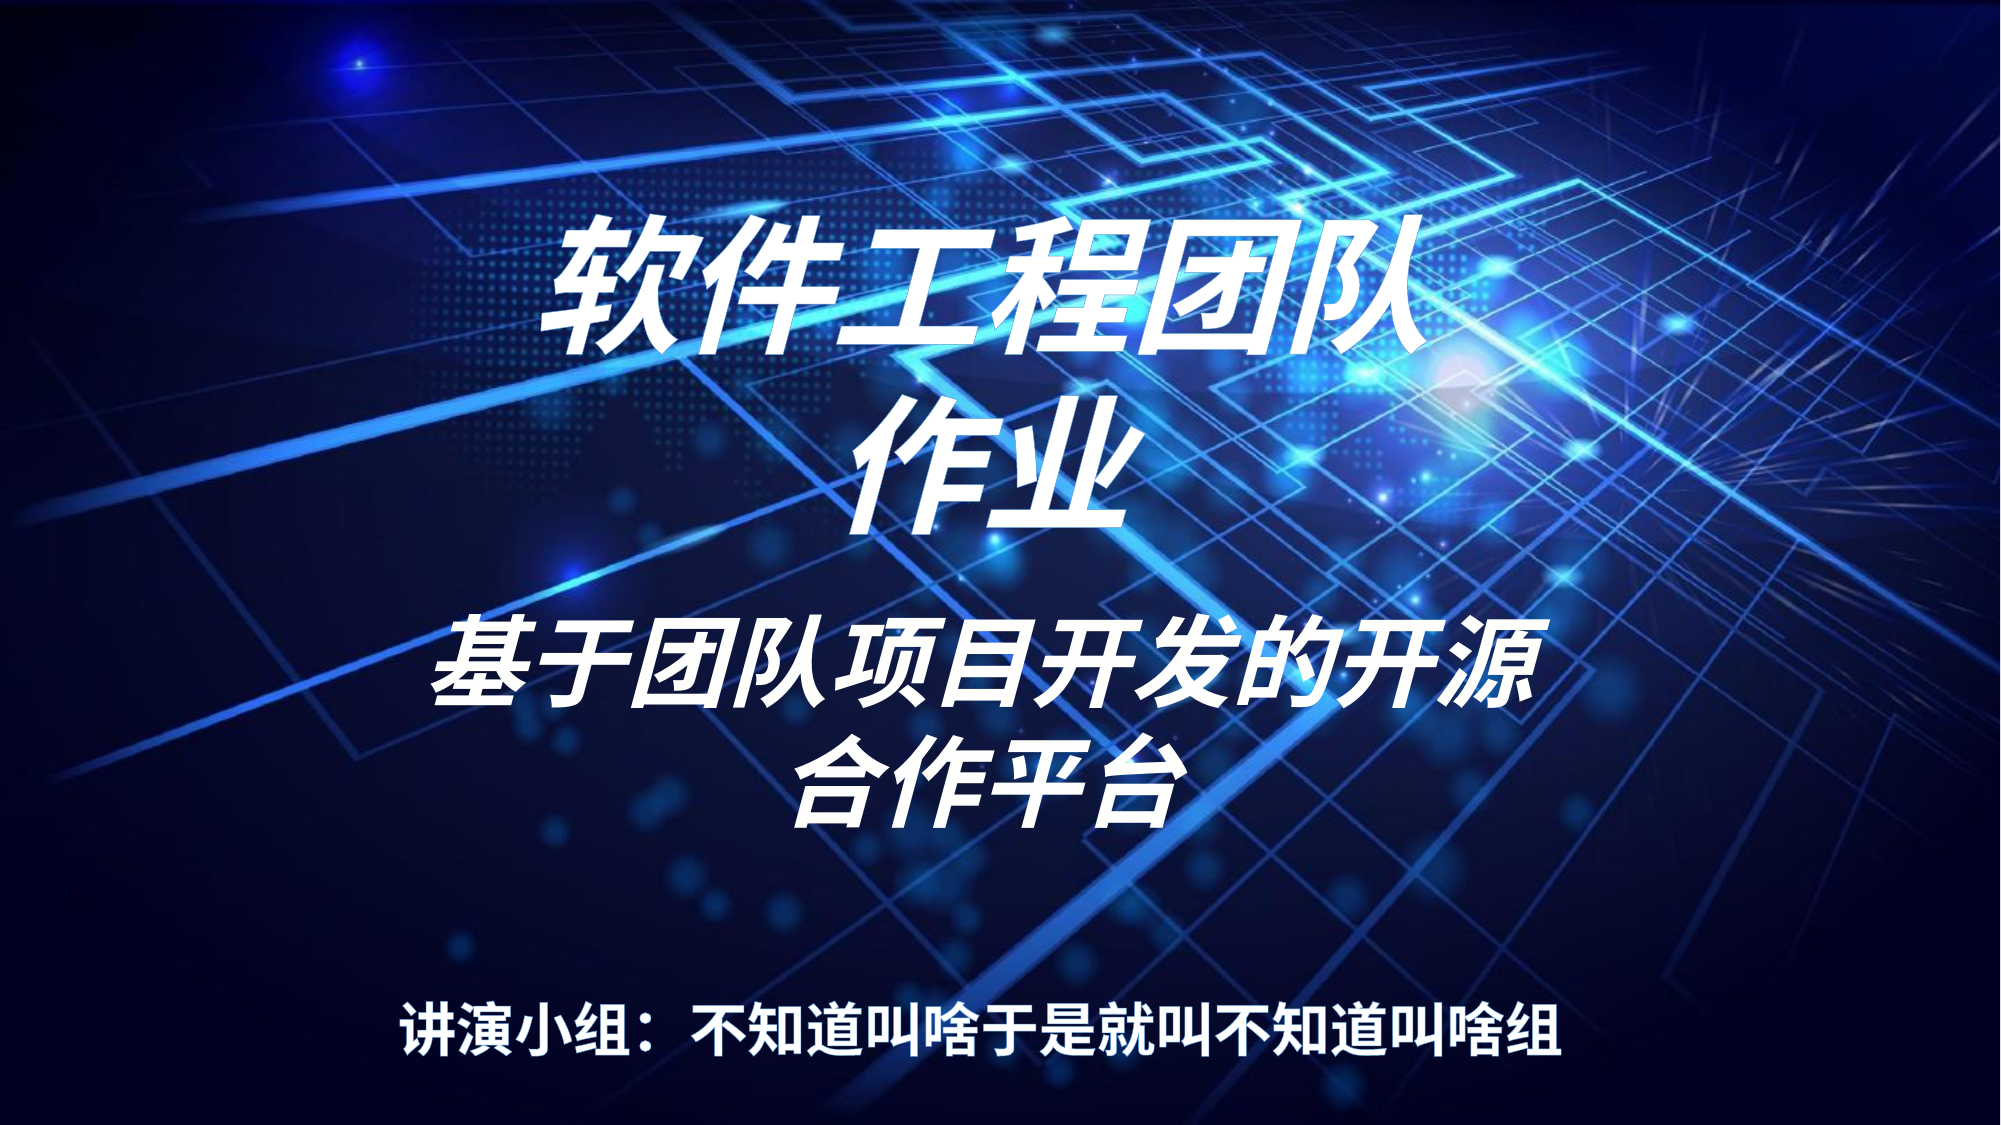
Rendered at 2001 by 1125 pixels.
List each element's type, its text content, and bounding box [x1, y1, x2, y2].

text_box 软件工程团队作业 [472, 183, 1488, 559]
picture [0, 0, 2001, 1125]
text_box 讲演小组：不知道叫啥于是就叫不知道叫啥组 [15, 985, 1946, 1071]
text_box 基于团队项目开发的开源合作平台 [377, 592, 1584, 848]
